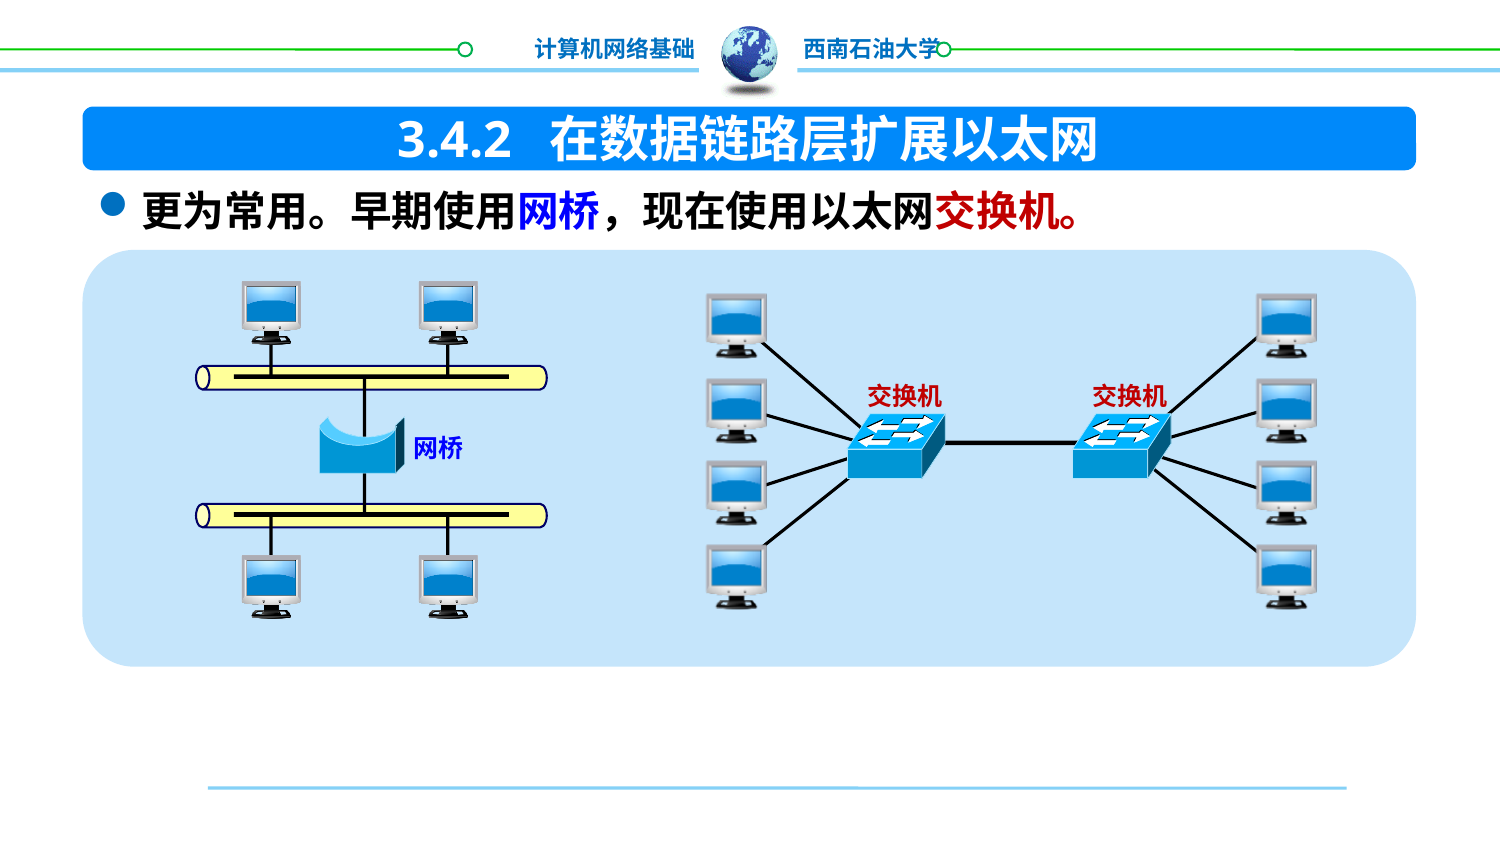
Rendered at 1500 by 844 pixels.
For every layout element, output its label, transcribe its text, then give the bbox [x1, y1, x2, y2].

text_box 3.4.2 在数据链路层扩展以太网 [382, 99, 1115, 175]
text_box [702, 291, 1321, 611]
text_box [82, 106, 382, 171]
text_box 更为常用。早期使用网桥，现在使用以太网交换机。 [82, 171, 1395, 243]
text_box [195, 278, 547, 620]
text_box [80, 247, 1419, 669]
picture [719, 24, 779, 99]
text_box [1115, 106, 1417, 171]
